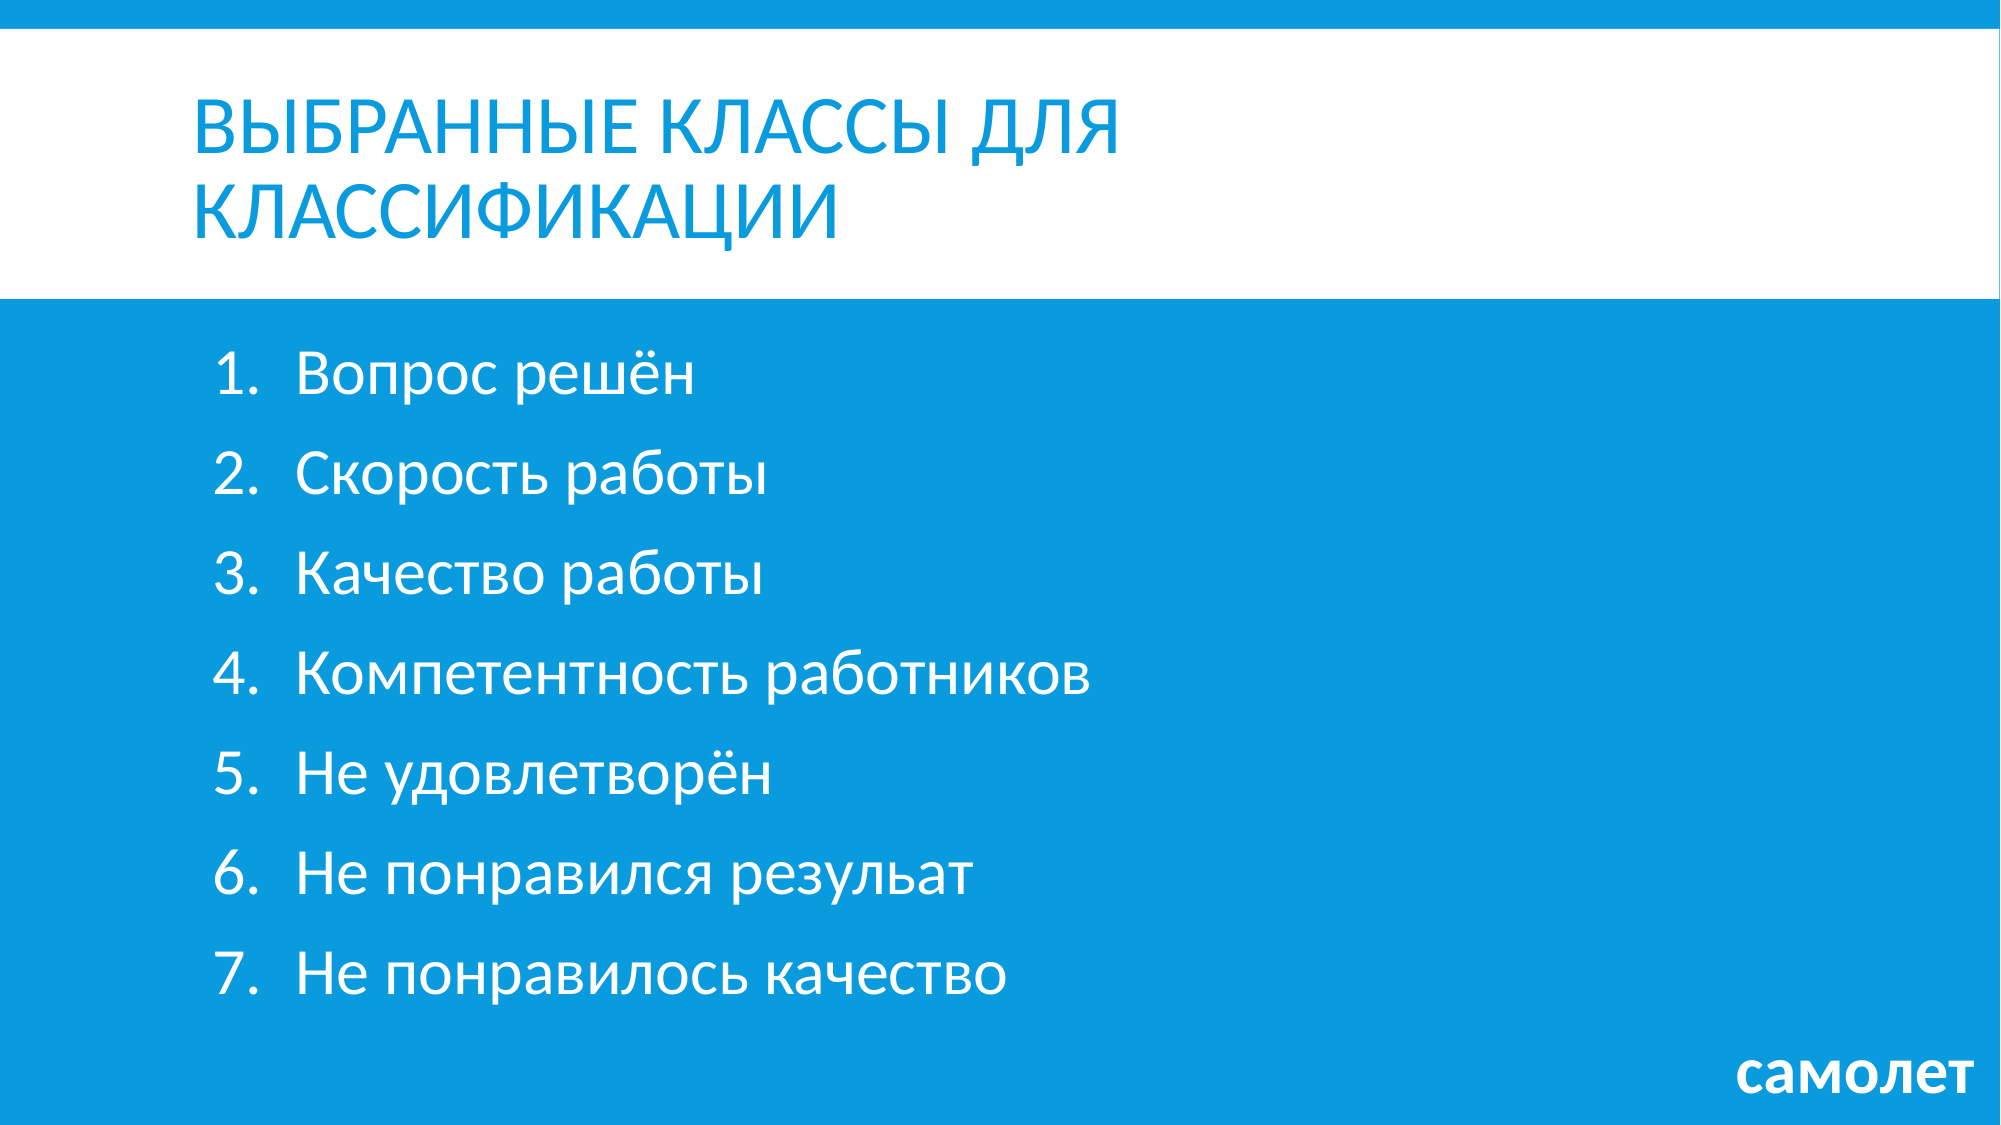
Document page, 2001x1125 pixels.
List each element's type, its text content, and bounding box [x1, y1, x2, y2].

list Вопрос решён Скорость работы Качество работы Компетентность работников Не удовлетворён Не понравился резульат Не понравилось качество [197, 329, 1803, 1020]
title Выбранные классы для классификации [177, 46, 1803, 295]
text_box самолет [1720, 1019, 2000, 1115]
